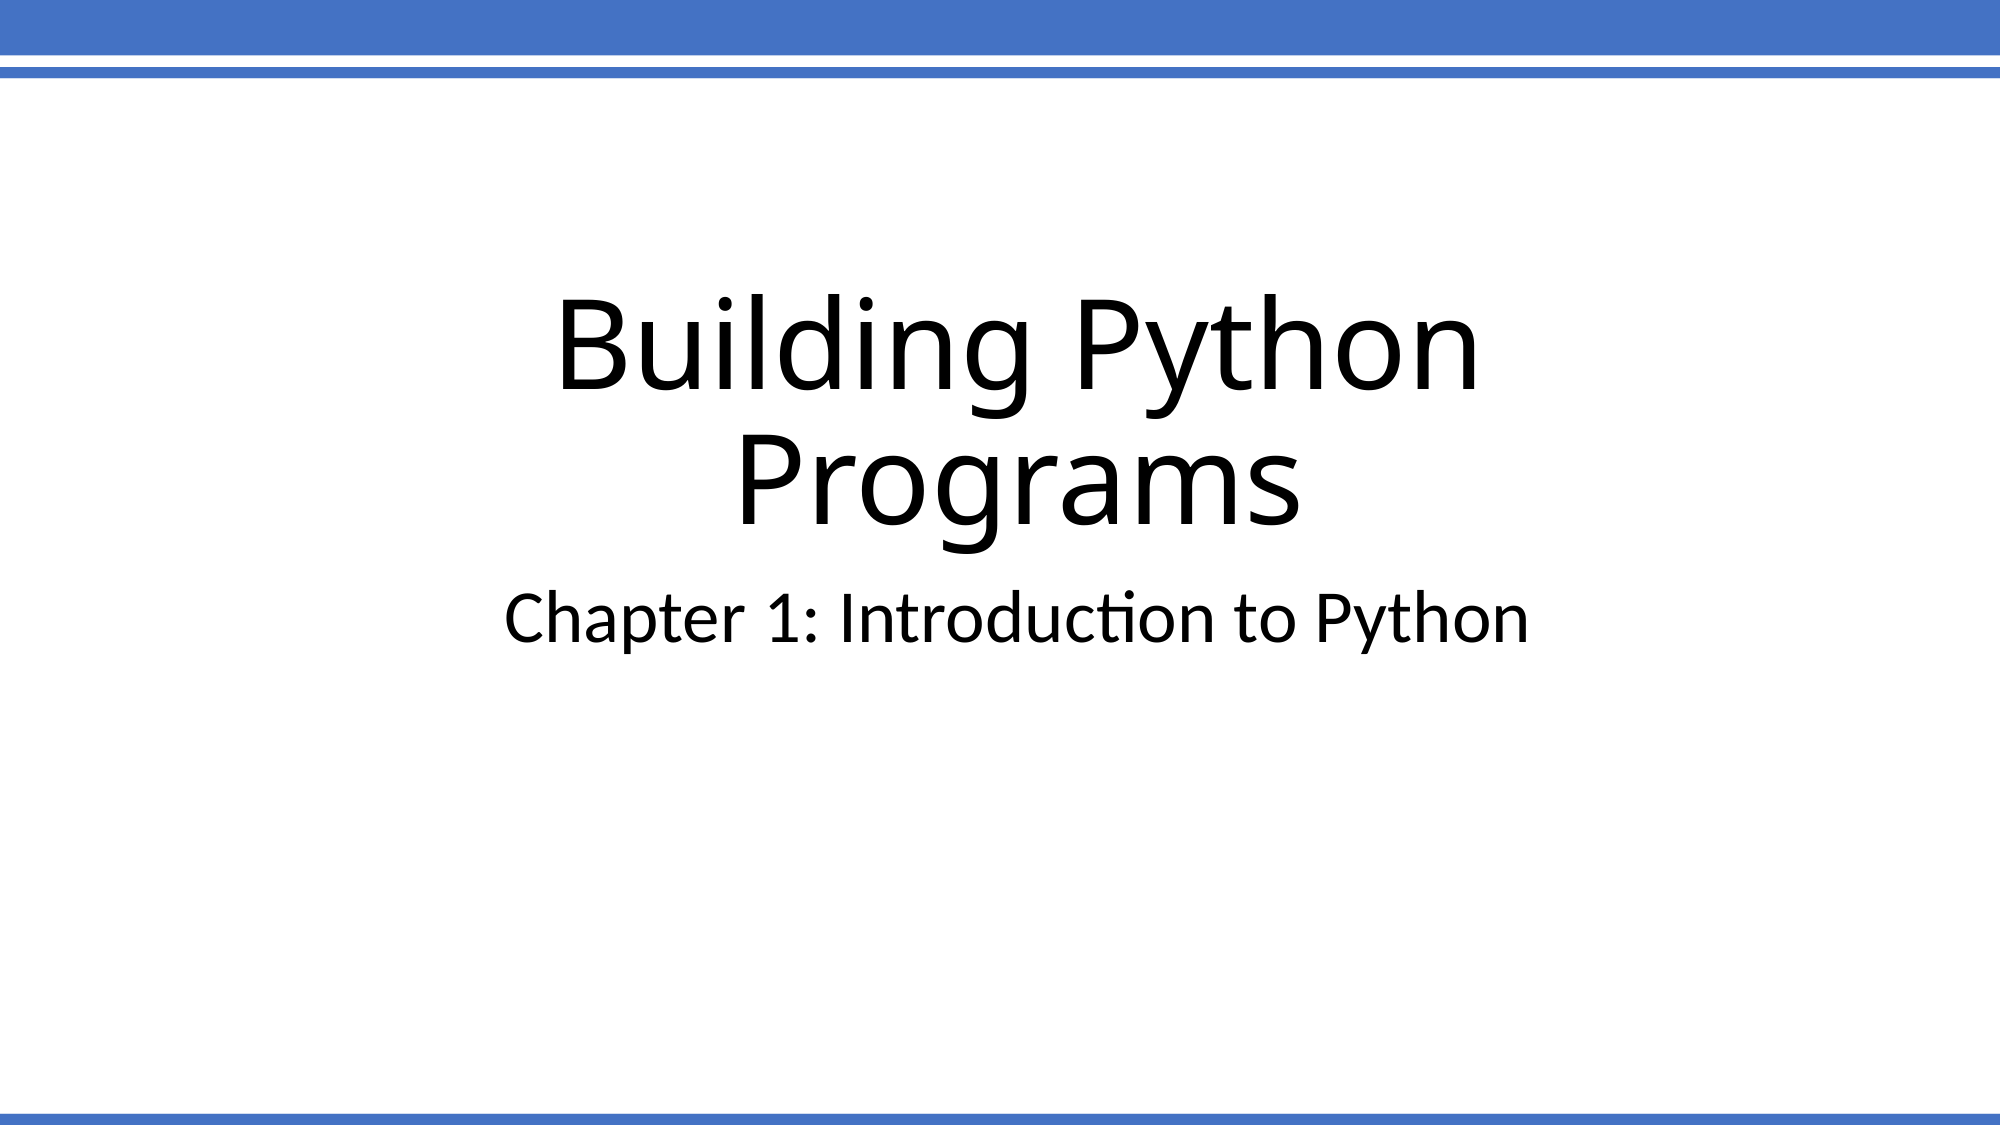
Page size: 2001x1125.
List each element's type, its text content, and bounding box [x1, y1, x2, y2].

subtitle Chapter 1: Introduction to Python [268, 570, 1769, 673]
title Building Python Programs [268, 404, 1769, 559]
